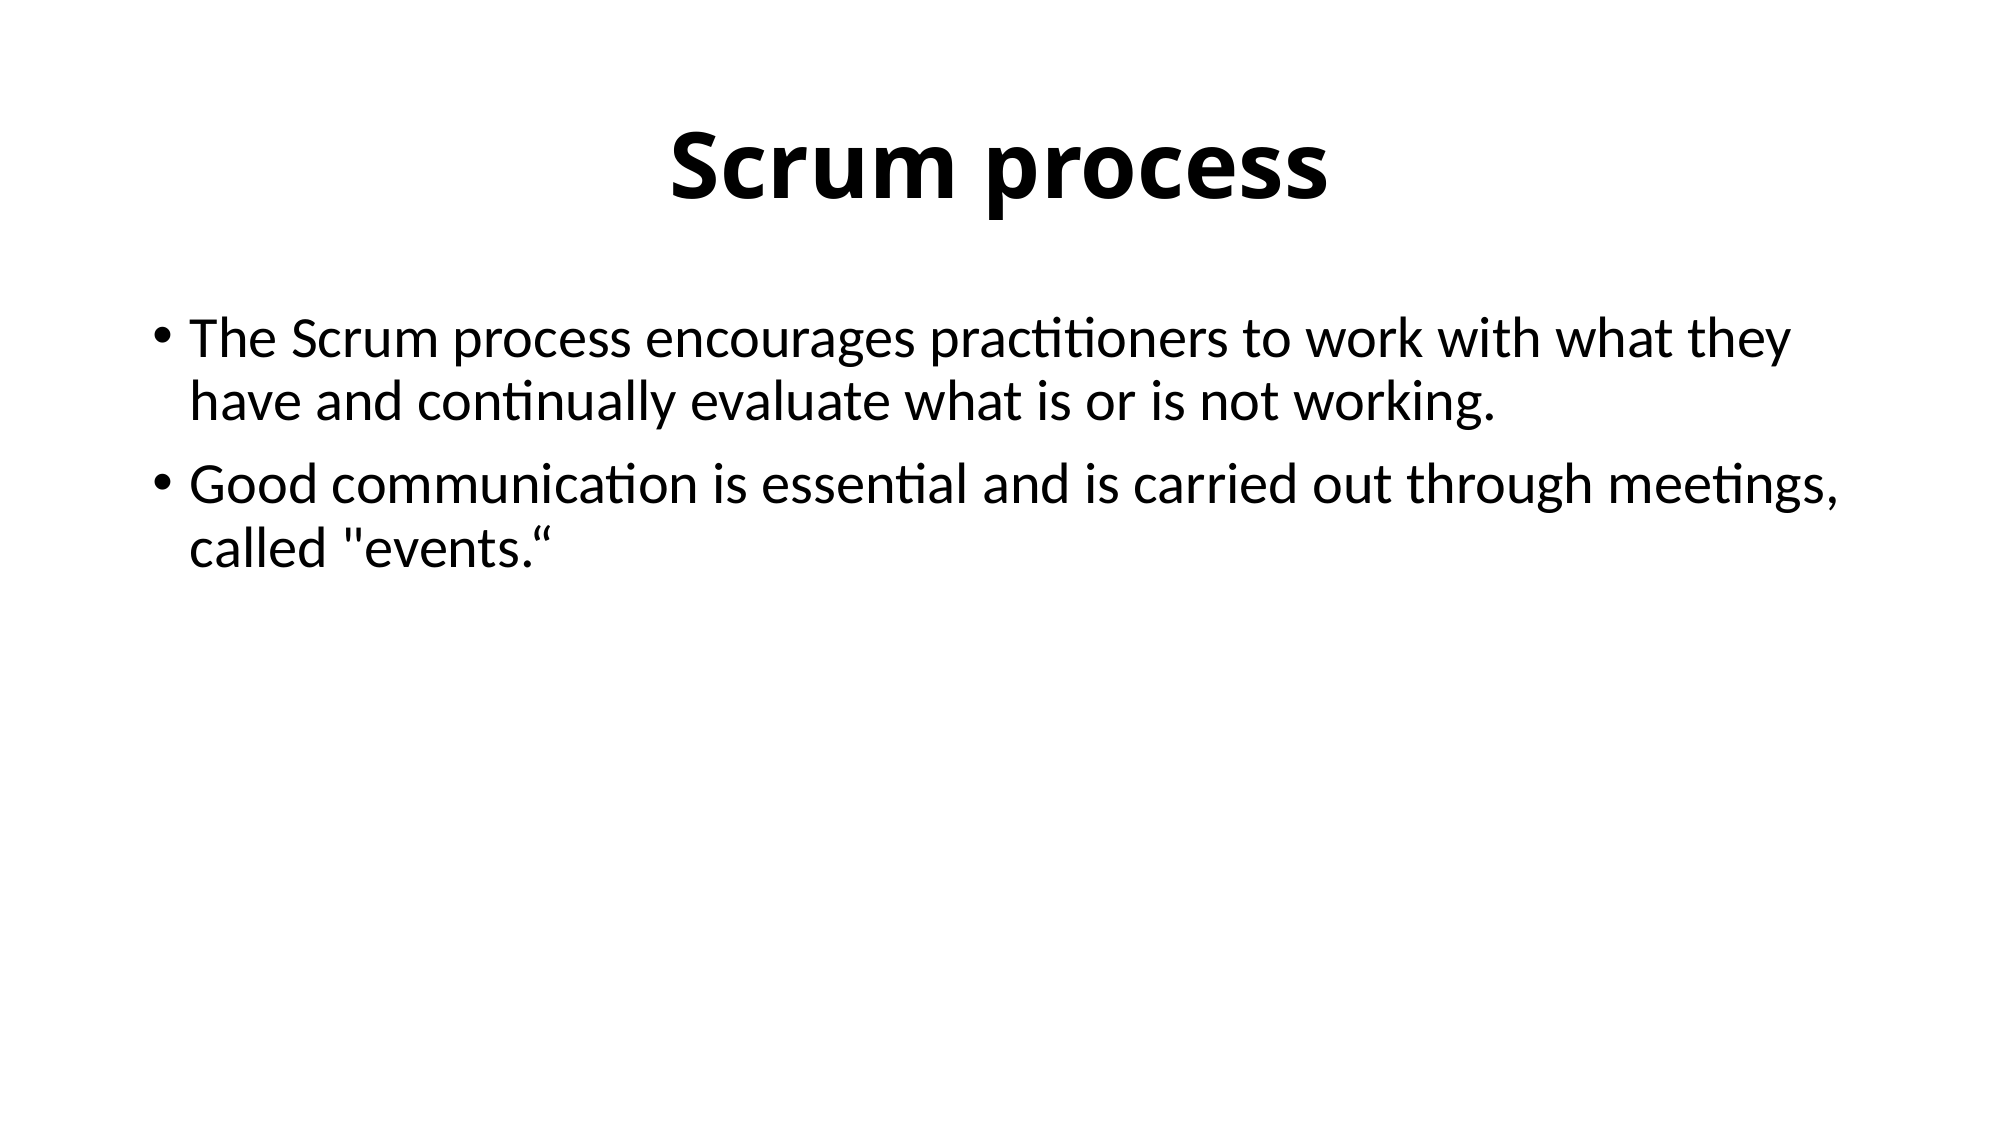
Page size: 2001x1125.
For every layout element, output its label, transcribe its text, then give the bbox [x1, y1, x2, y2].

list The Scrum process encourages practitioners to work with what they have and continually evaluate what is or is not working. Good communication is essential and is carried out through meetings, called "events.“ [137, 299, 1863, 1014]
title Scrum process [137, 59, 1863, 278]
